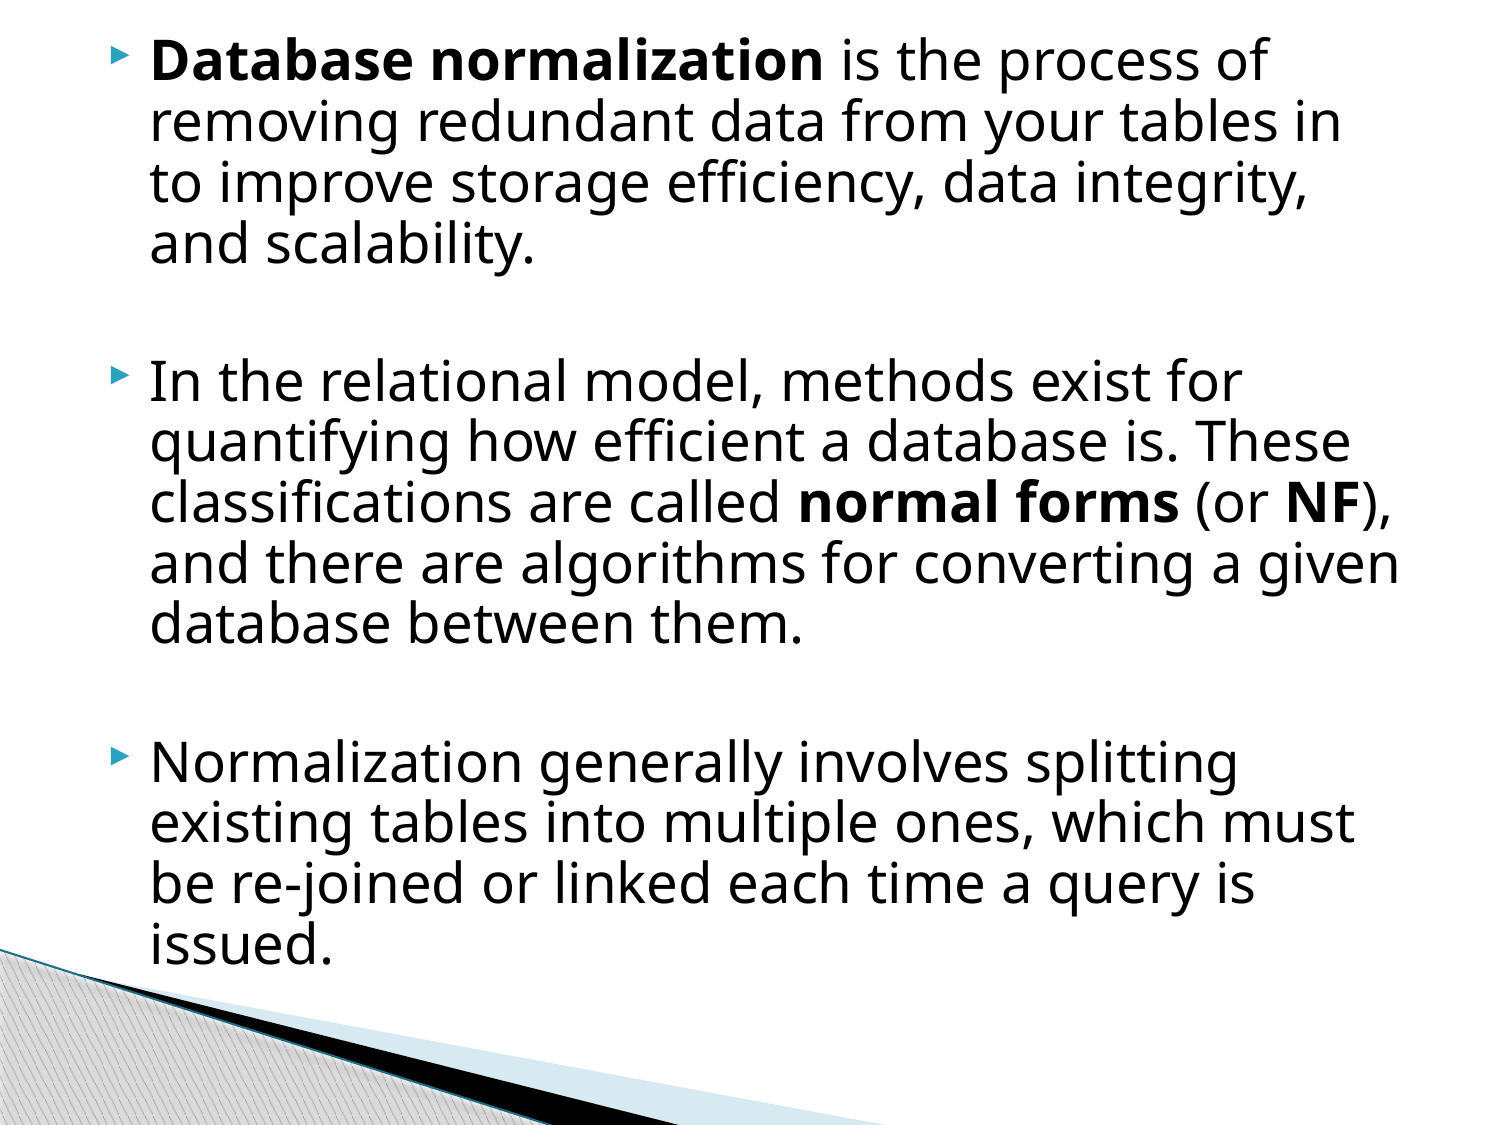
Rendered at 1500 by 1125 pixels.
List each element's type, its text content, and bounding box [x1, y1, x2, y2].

list Database normalization is the process of removing redundant data from your tables in to improve storage efficiency, data integrity, and scalability. In the relational model, methods exist for quantifying how efficient a database is. These classifications are called normal forms (or NF), and there are algorithms for converting a given database between them. Normalization generally involves splitting existing tables into multiple ones, which must be re-joined or linked each time a query is issued. [75, 24, 1425, 1100]
